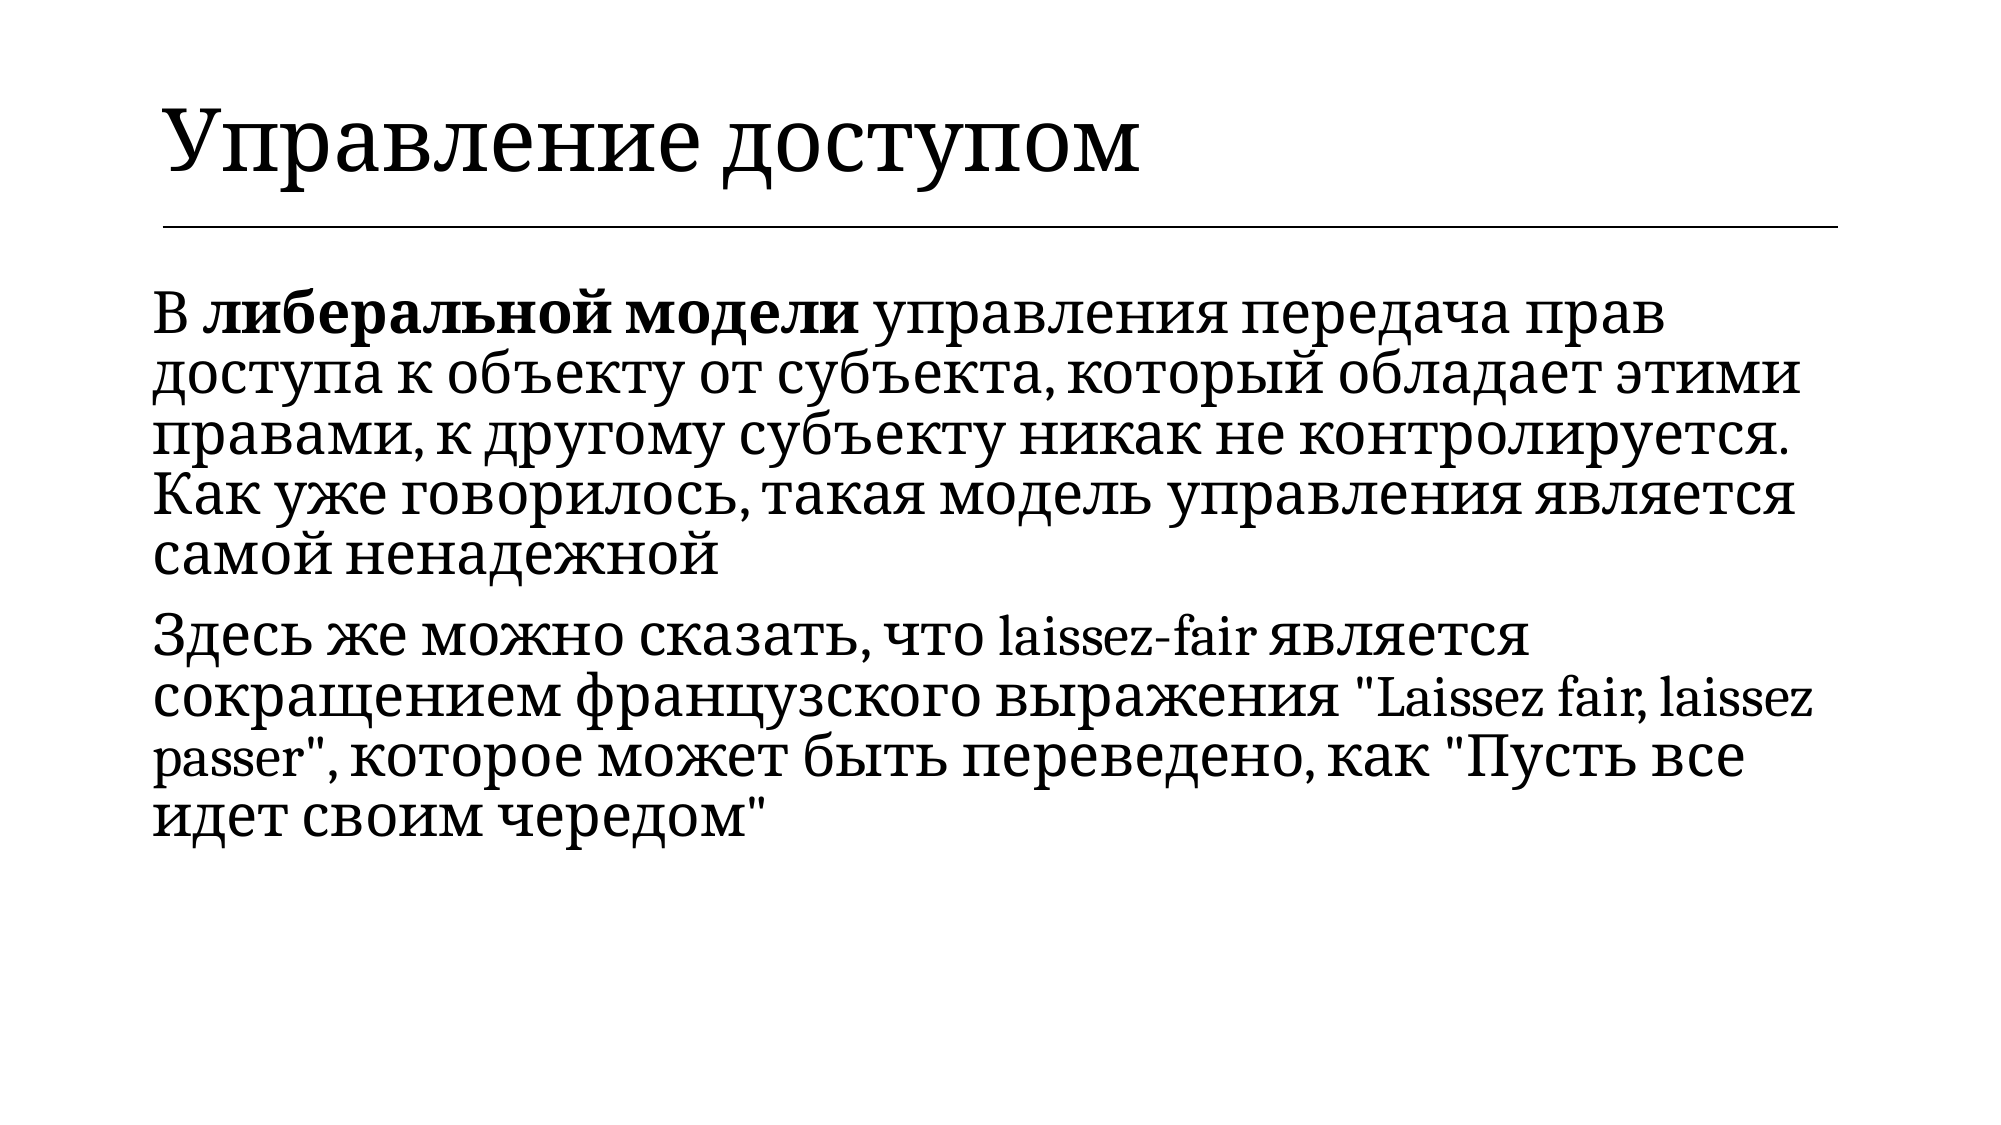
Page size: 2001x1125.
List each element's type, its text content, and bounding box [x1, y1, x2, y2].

table_header Управление доступом [163, 60, 1838, 226]
list В либеральной модели управления передача прав доступа к объекту от субъекта, который обладает этими правами, к другому субъекту никак не контролируется. Как уже говорилось, такая модель управления является самой ненадежной Здесь же можно сказать, что laissez-fair является сокращением французского выражения "Laissez fair, laissez passer", которое может быть переведено, как "Пусть все идет своим чередом" [137, 277, 1863, 1066]
